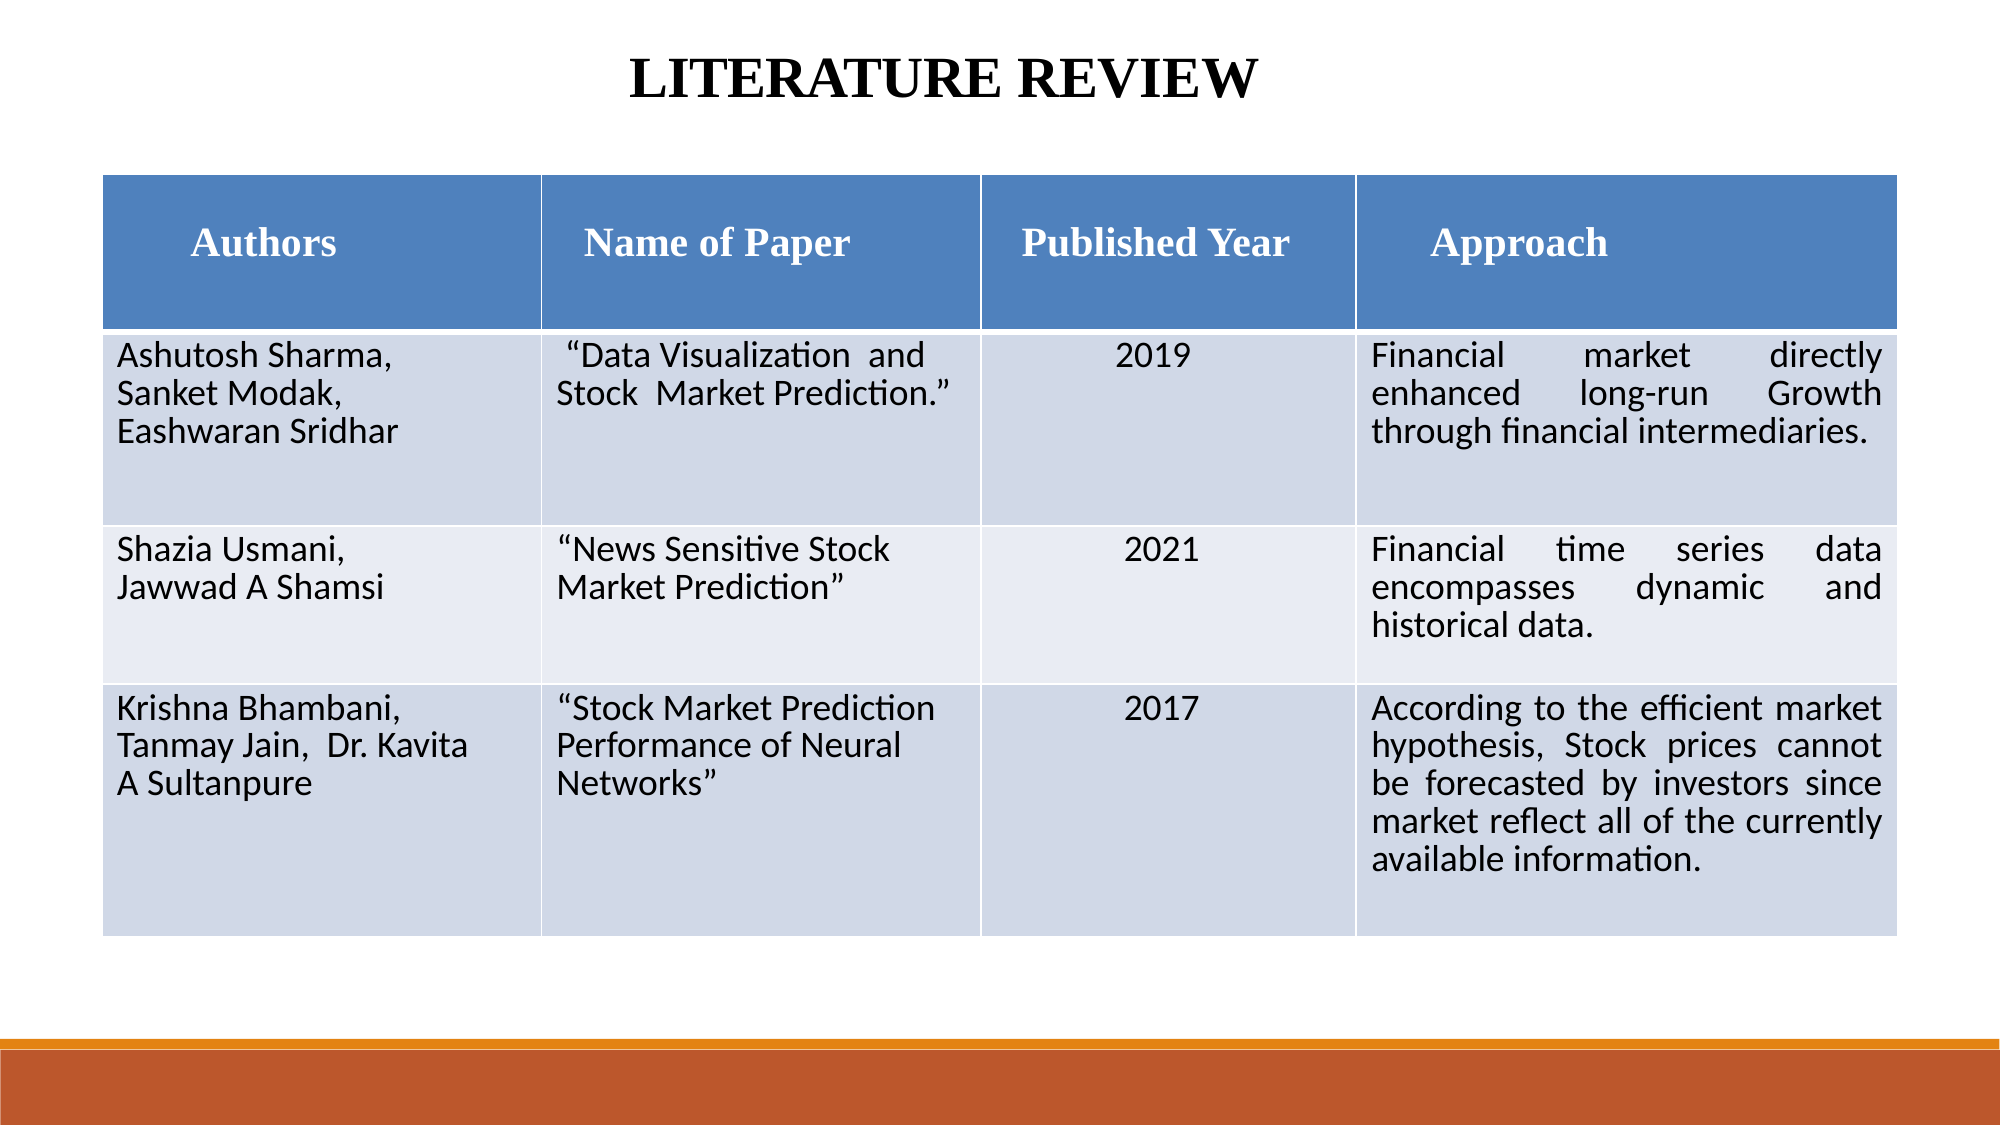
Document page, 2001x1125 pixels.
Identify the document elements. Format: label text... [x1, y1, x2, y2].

table_cell Financial time series data encompasses dynamic and historical data. [1357, 527, 1897, 683]
table_cell “Stock Market Prediction Performance of Neural Networks” [542, 685, 980, 936]
table_cell Krishna Bhambani, Tanmay Jain, Dr. Kavita A Sultanpure [103, 685, 541, 936]
table_cell 2021 [982, 527, 1355, 683]
table_cell Financial market directly enhanced long-run Growth through financial intermediaries. [1357, 335, 1897, 525]
table_cell According to the efficient market hypothesis, Stock prices cannot be forecasted by investors since market reflect all of the currently available information. [1357, 685, 1897, 936]
table_header Name of Paper [542, 175, 980, 329]
table_cell 2017 [982, 685, 1355, 936]
table_cell Shazia Usmani, Jawwad A Shamsi [103, 527, 541, 683]
table_cell 2019 [982, 335, 1355, 525]
table_cell Ashutosh Sharma, Sanket Modak, Eashwaran Sridhar [103, 335, 541, 525]
title LITERATURE REVIEW [562, 37, 1453, 173]
table_cell “Data Visualization and Stock Market Prediction.” [542, 335, 980, 525]
table_header Approach [1357, 175, 1897, 329]
table_cell “News Sensitive Stock Market Prediction” [542, 527, 980, 683]
table_header Published Year [982, 175, 1355, 329]
table_header Authors [103, 175, 541, 329]
